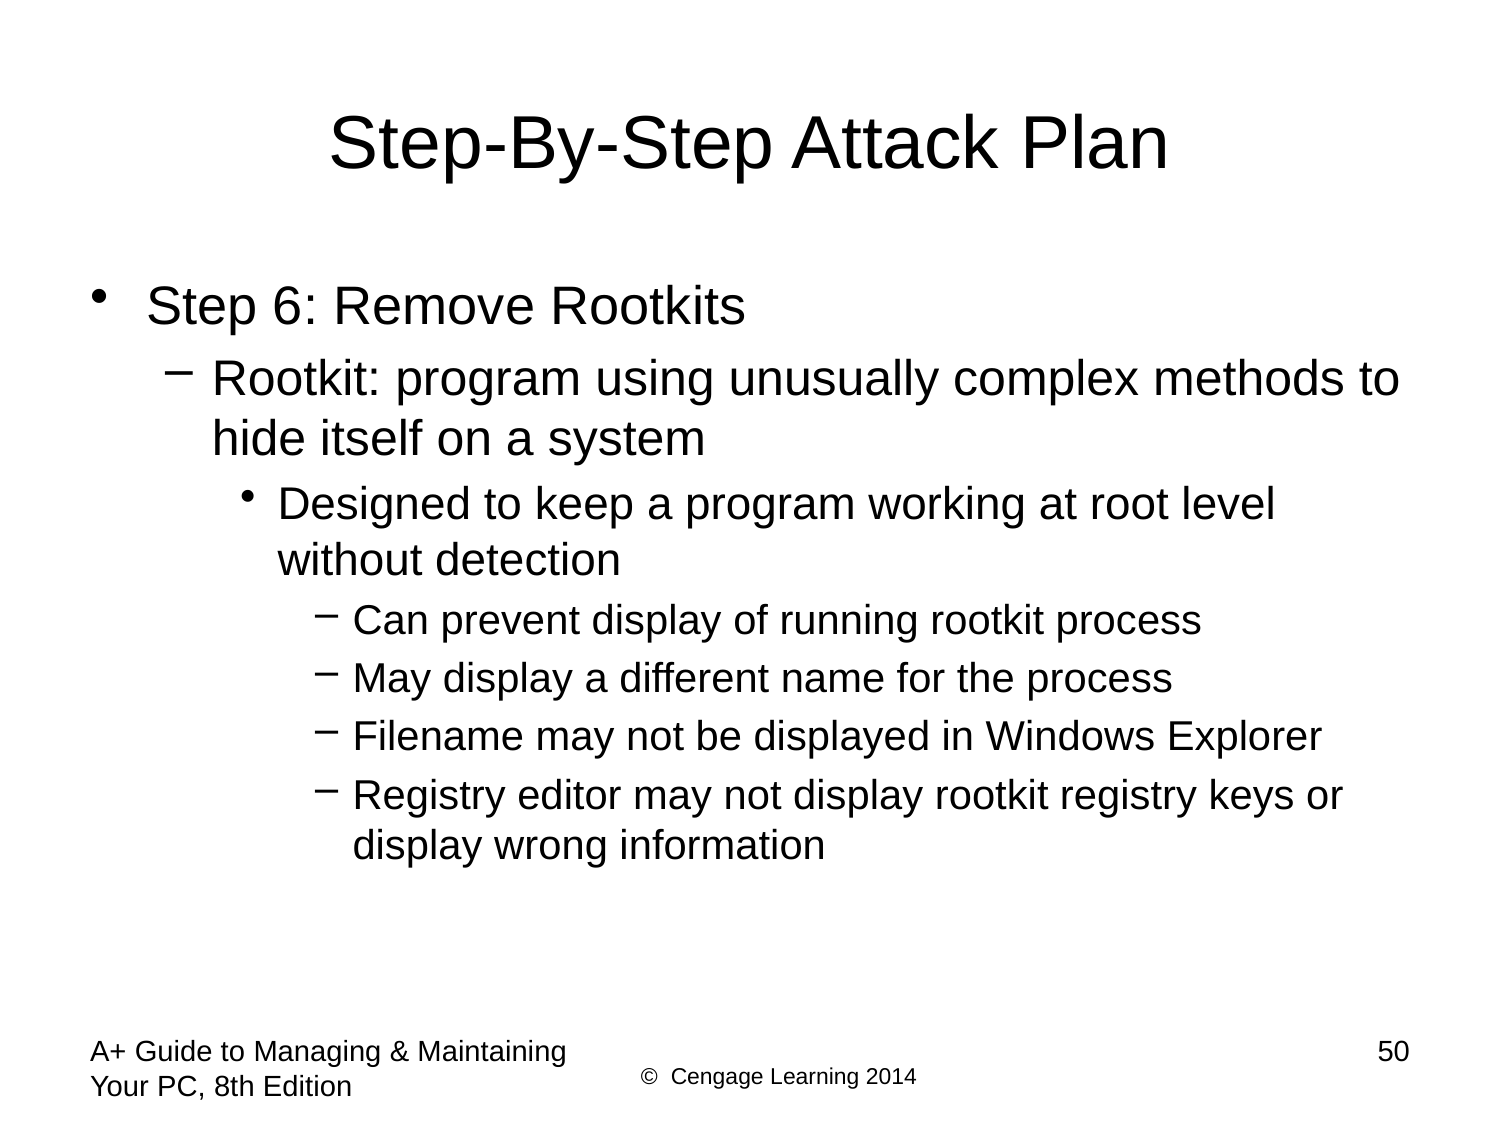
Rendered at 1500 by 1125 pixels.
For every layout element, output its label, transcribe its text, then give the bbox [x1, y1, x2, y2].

title Step-By-Step Attack Plan [75, 45, 1425, 233]
slide_number 50 [1074, 1024, 1426, 1103]
footer A+ Guide to Managing & Maintaining Your PC, 8th Edition [74, 1024, 601, 1103]
list Step 6: Remove Rootkits Rootkit: program using unusually complex methods to hide itself on a system Designed to keep a program working at root level without detection Can prevent display of running rootkit process May display a different name for the process Filename may not be displayed in Windows Explorer Registry editor may not display rootkit registry keys or display wrong information [75, 262, 1425, 1005]
